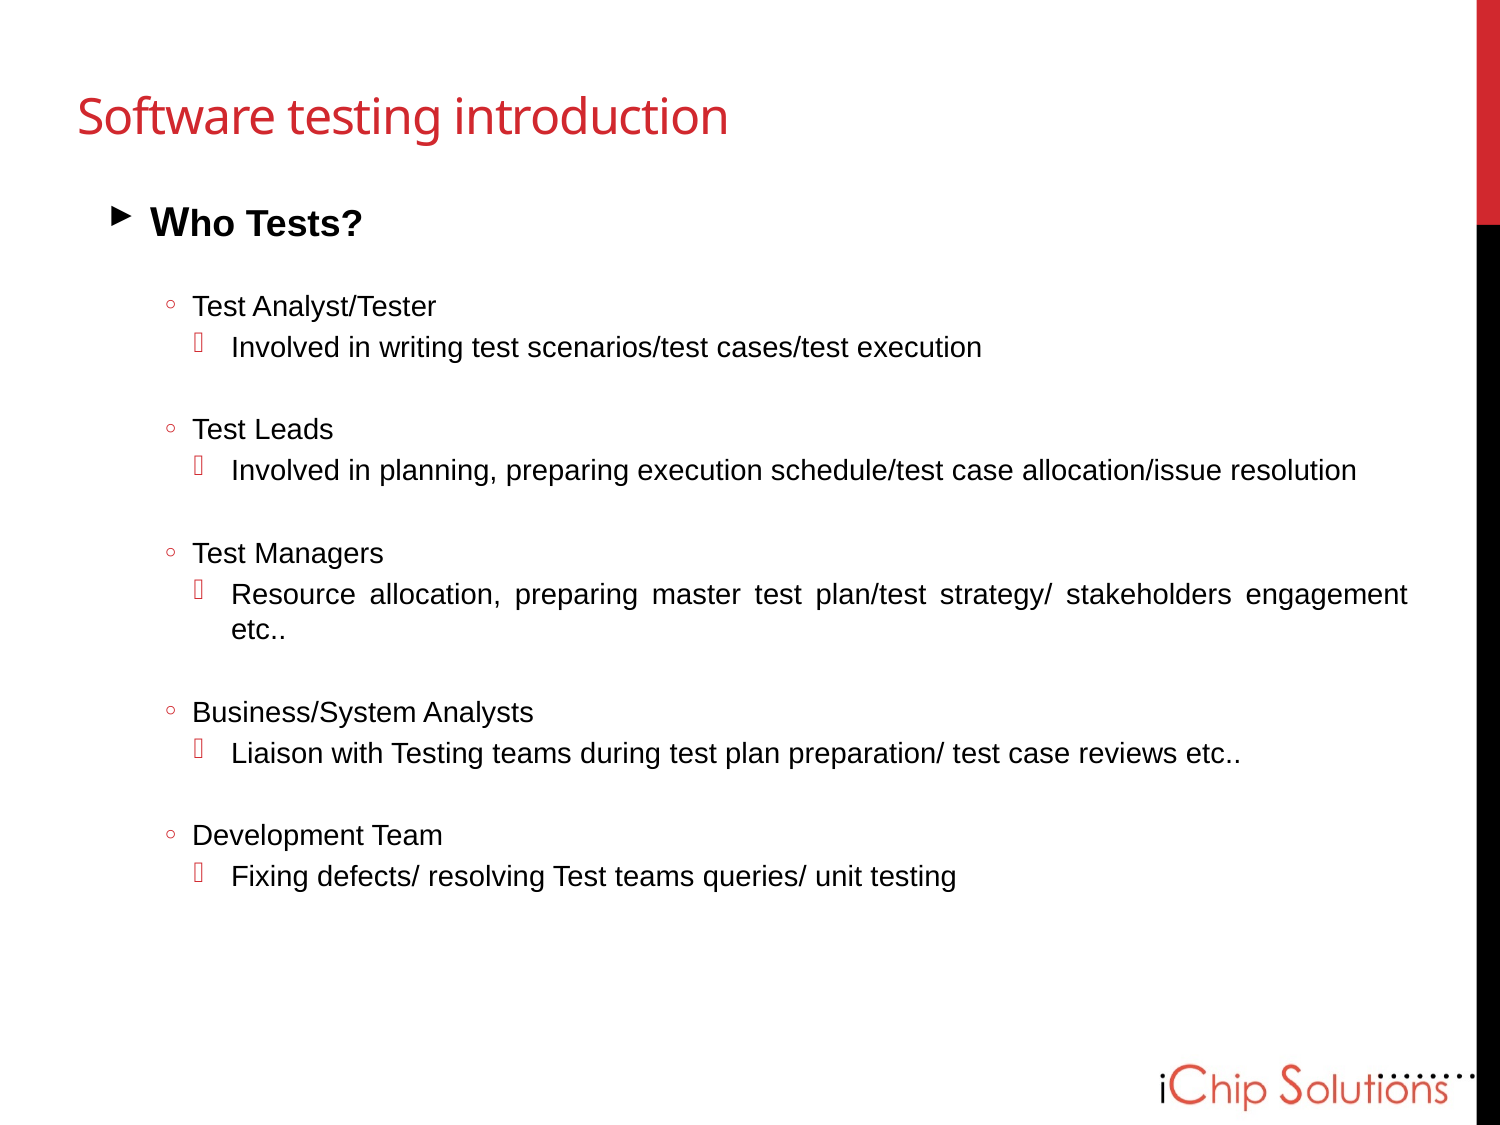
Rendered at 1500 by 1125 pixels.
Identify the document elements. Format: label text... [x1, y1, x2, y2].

picture [1136, 1042, 1476, 1125]
list Who Tests? Test Analyst/Tester Involved in writing test scenarios/test cases/test execution Test Leads Involved in planning, preparing execution schedule/test case allocation/issue resolution Test Managers Resource allocation, preparing master test plan/test strategy/ stakeholders engagement etc.. Business/System Analysts Liaison with Testing teams during test plan preparation/ test case reviews etc.. Development Team Fixing defects/ resolving Test teams queries/ unit testing [75, 187, 1425, 930]
title Software testing introduction [62, 64, 888, 152]
